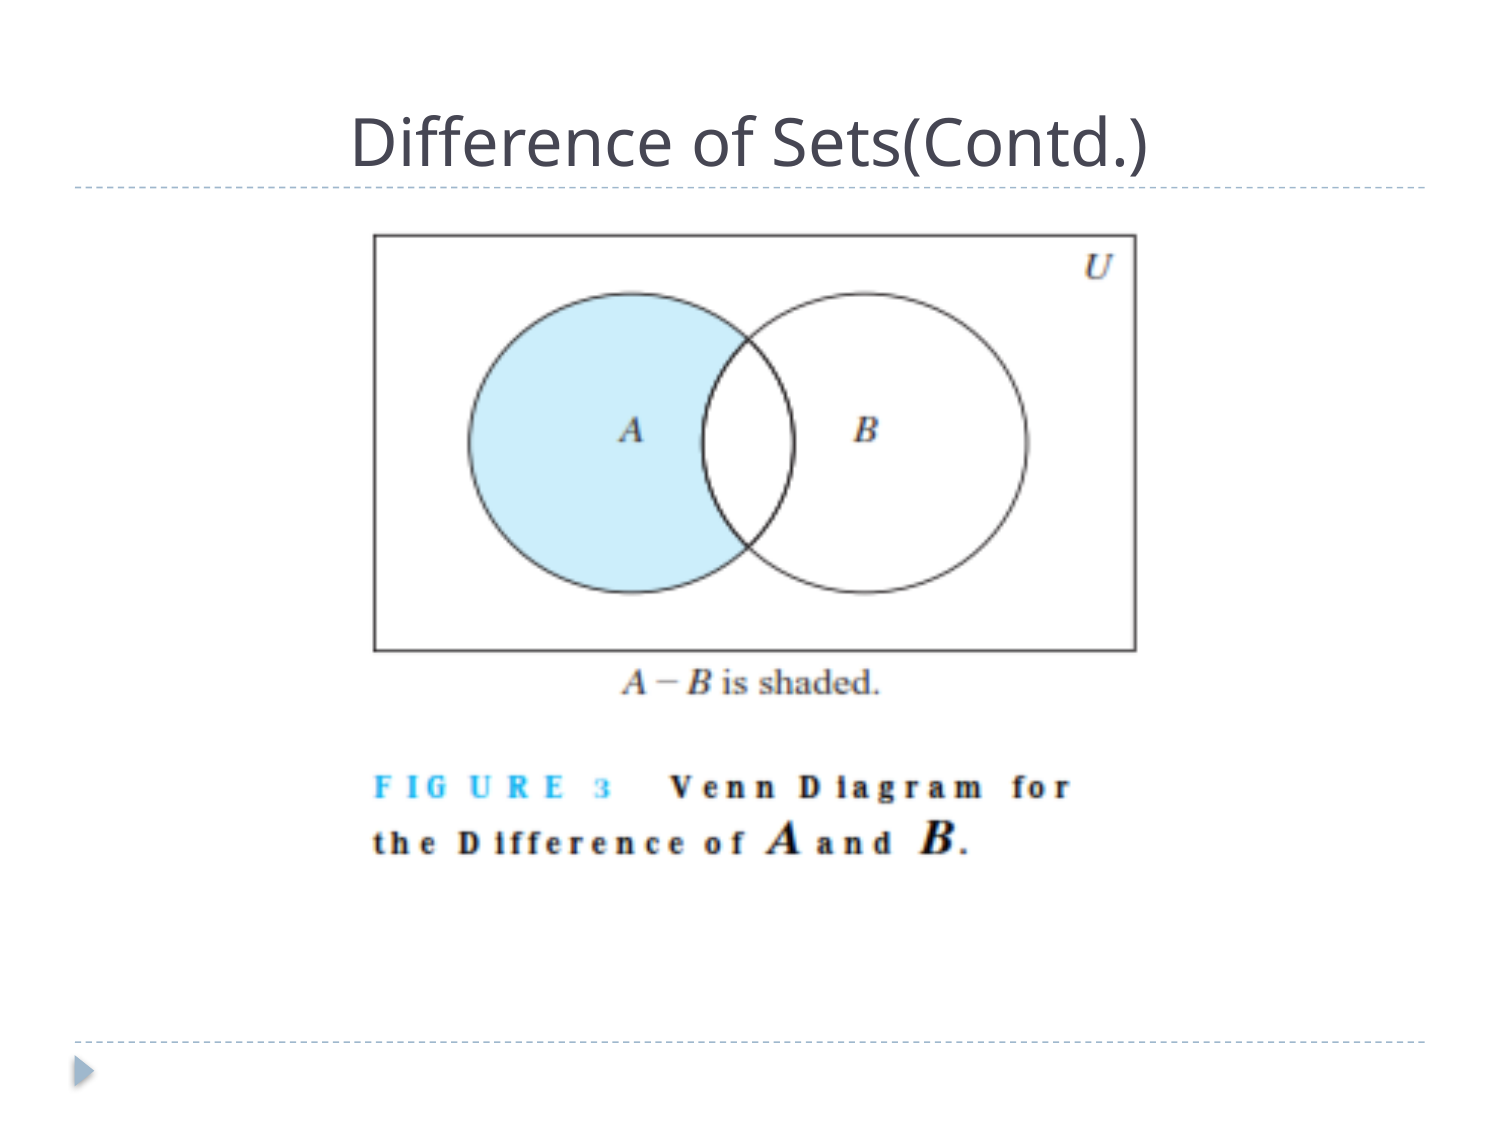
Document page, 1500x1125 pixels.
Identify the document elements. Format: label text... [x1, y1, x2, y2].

title Difference of Sets(Contd.) [75, 24, 1425, 188]
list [362, 224, 1151, 926]
